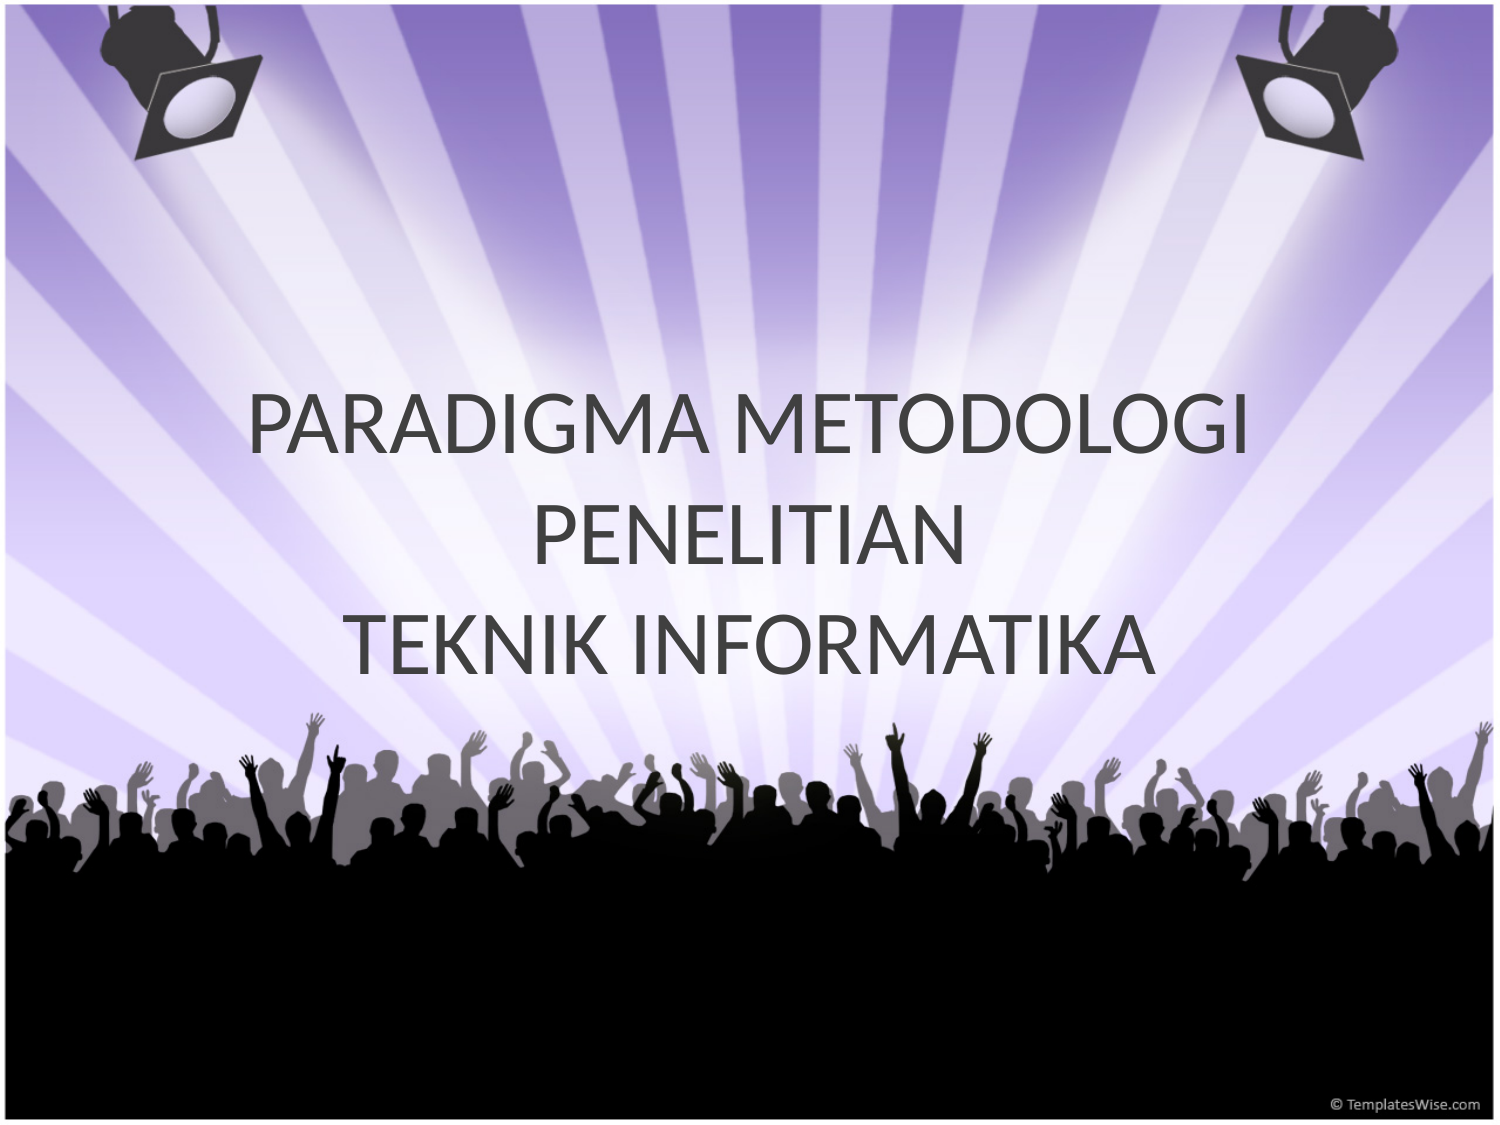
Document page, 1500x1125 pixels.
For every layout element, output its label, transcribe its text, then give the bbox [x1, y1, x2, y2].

title PARADIGMA METODOLOGI PENELITIAN TEKNIK INFORMATIKA [112, 316, 1388, 739]
picture [0, 0, 1500, 1125]
